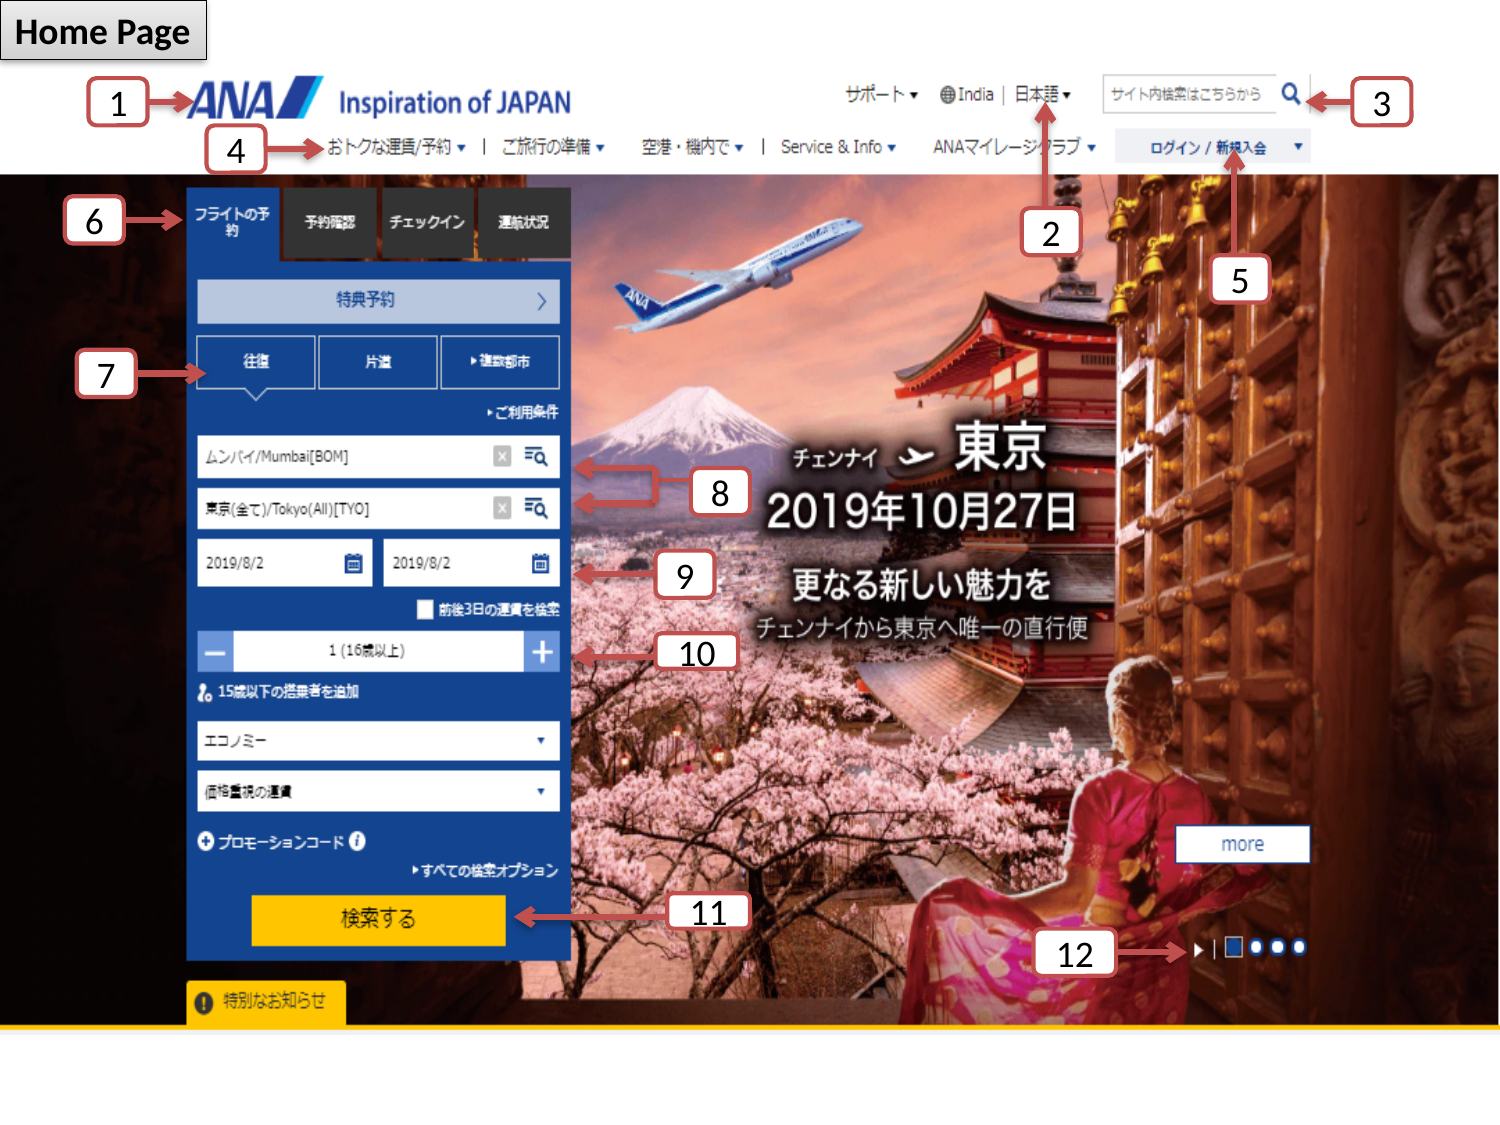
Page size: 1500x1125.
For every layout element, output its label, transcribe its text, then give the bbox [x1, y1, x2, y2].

picture [0, 54, 1500, 1036]
text_box Home Page [0, 0, 207, 53]
